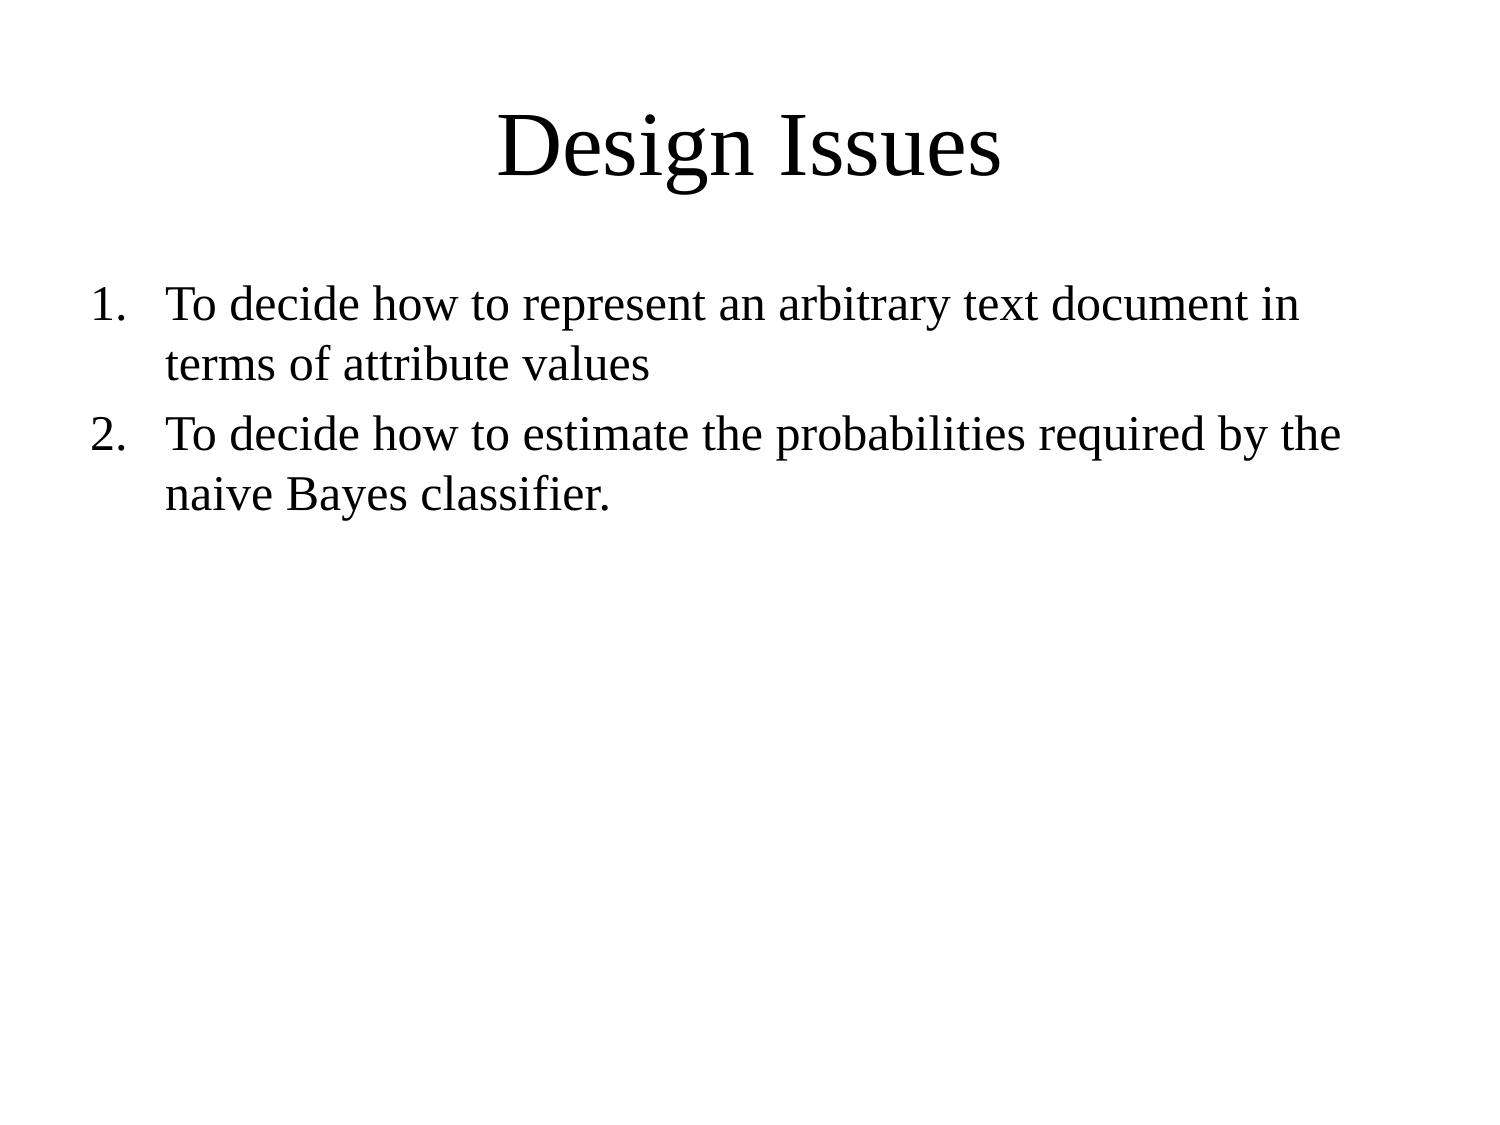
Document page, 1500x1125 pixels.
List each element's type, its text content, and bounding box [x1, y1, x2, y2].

list To decide how to represent an arbitrary text document in terms of attribute values To decide how to estimate the probabilities required by the naive Bayes classifier. [75, 262, 1425, 1005]
title Design Issues [75, 45, 1425, 233]
